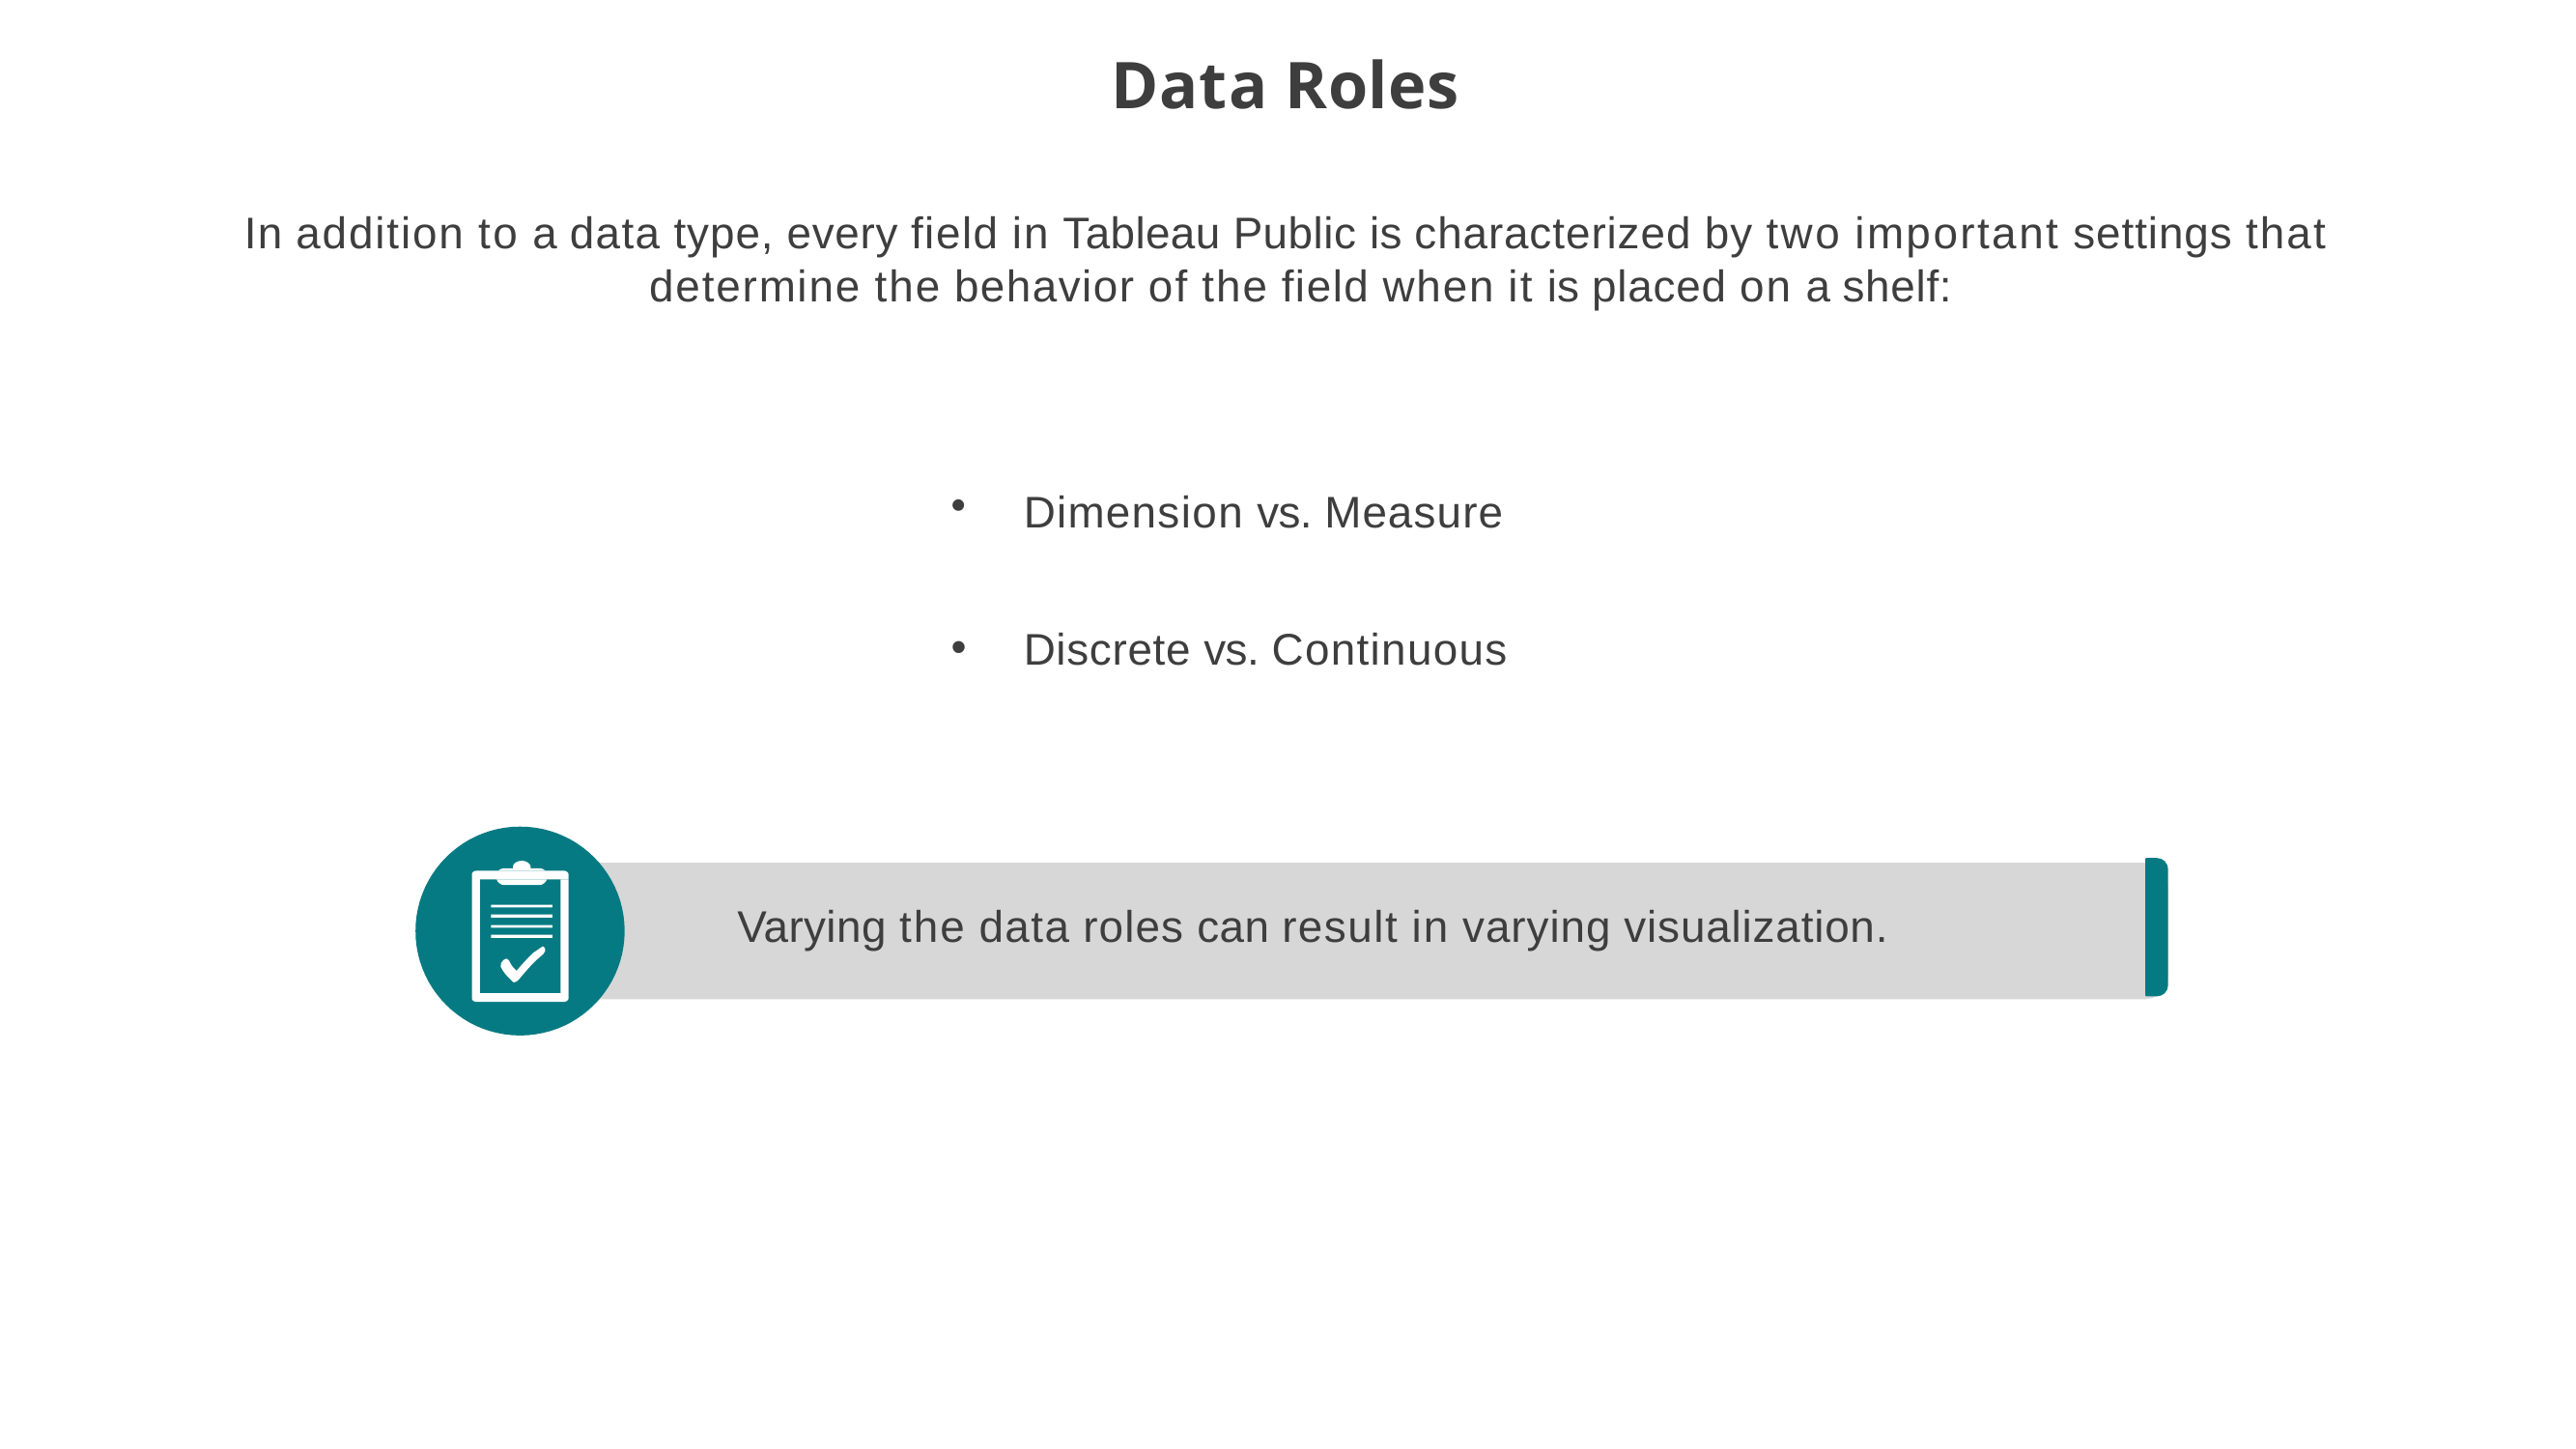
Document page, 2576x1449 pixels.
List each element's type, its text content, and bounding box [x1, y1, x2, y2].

text_box In addition to a data type, every field in Tableau Public is characterized by two important settings that determine the behavior of the field when it is placed on a shelf: [241, 202, 2333, 311]
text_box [415, 826, 2169, 1037]
title Data Roles [1109, 42, 1468, 287]
text_box Dimension vs. Measure Discrete vs. Continuous [948, 482, 1512, 674]
